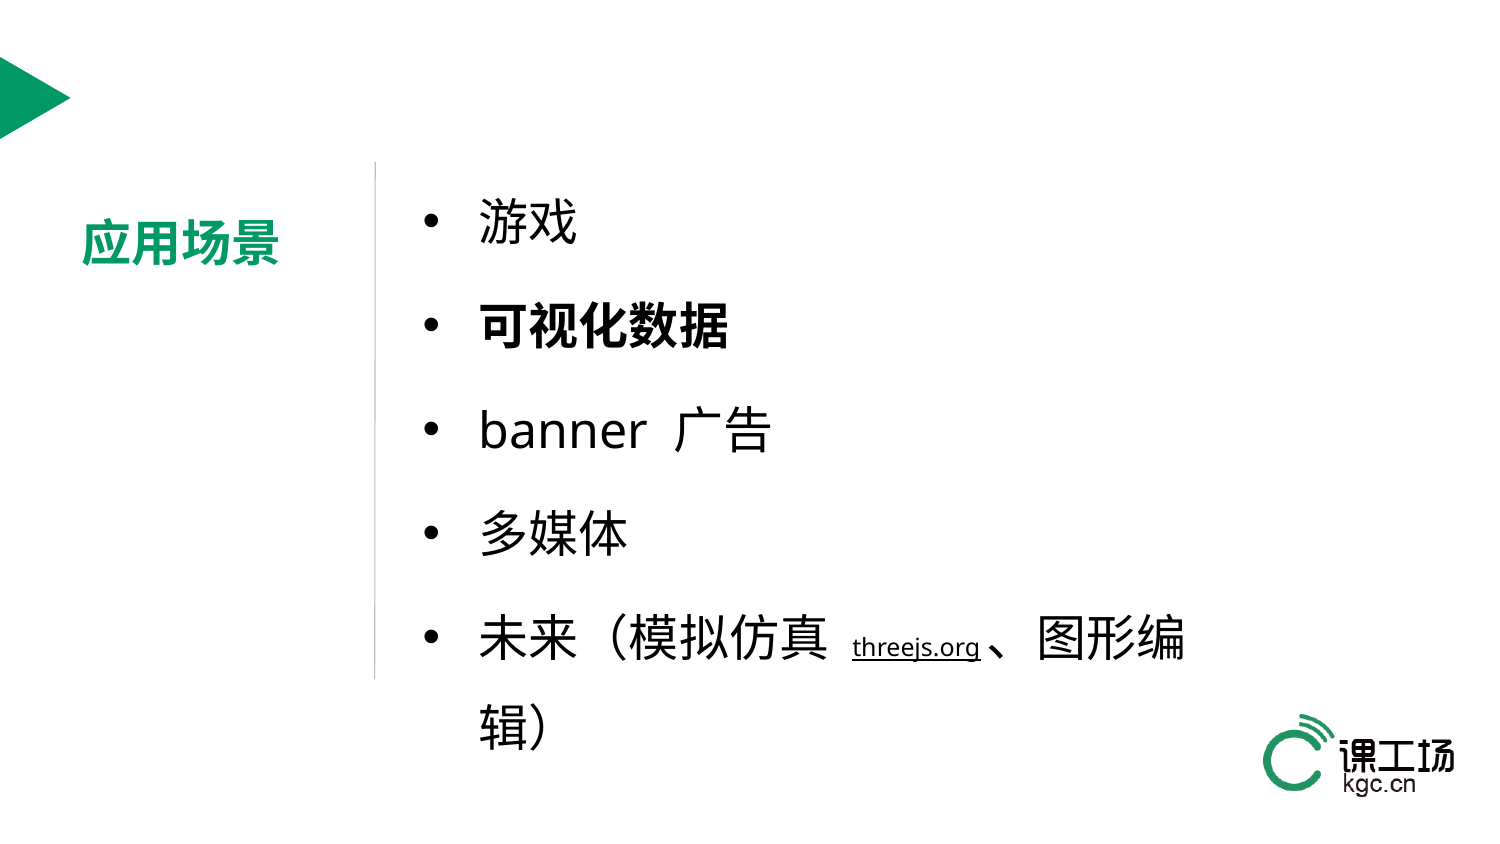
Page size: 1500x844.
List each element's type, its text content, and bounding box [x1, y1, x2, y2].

picture [1263, 714, 1454, 797]
list 应用场景 [0, 150, 364, 304]
list 游戏 可视化数据 banner 广告 多媒体 未来（模拟仿真 threejs.org、图形编辑） [407, 152, 1297, 695]
